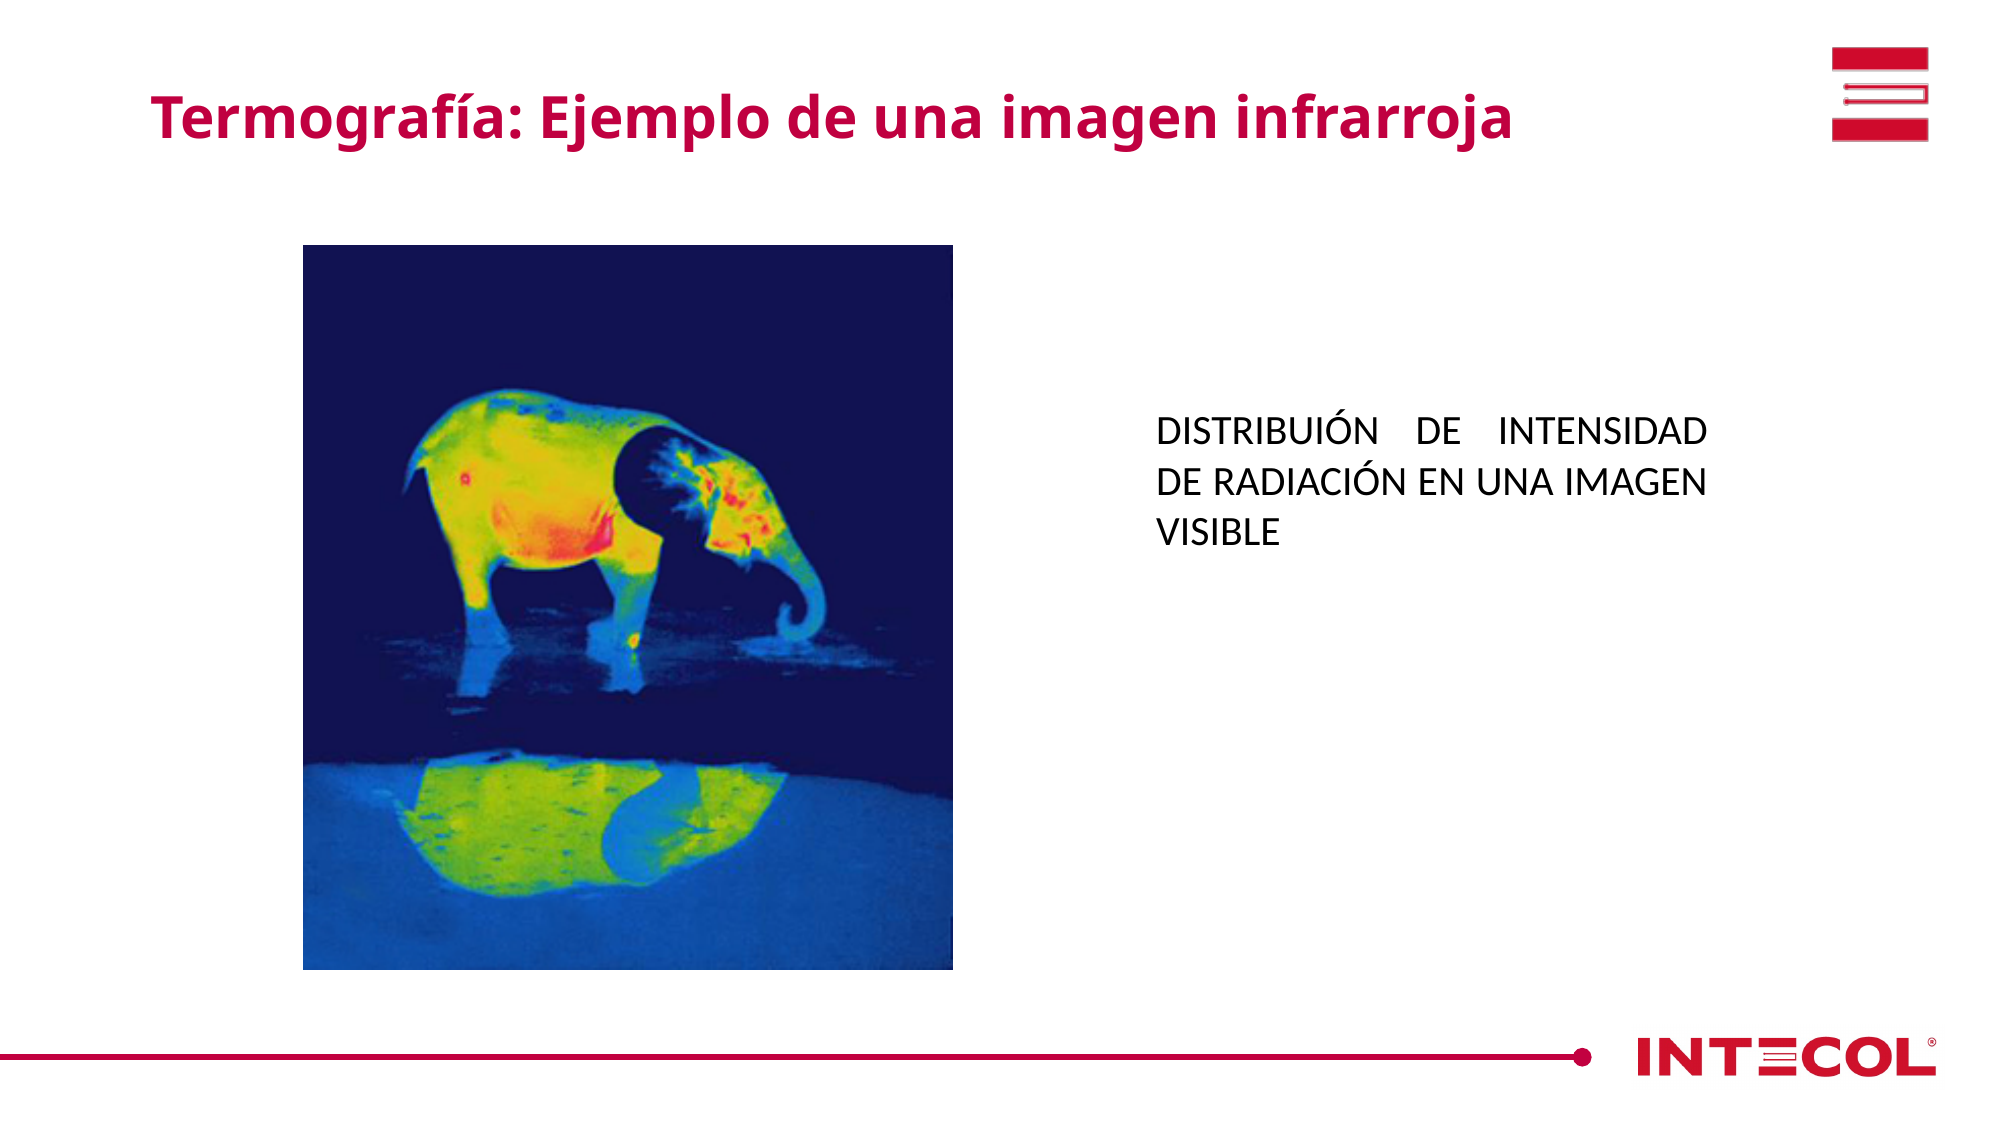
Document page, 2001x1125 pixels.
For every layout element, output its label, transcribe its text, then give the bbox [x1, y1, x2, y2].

text_box DISTRIBUIÓN DE INTENSIDAD DE RADIACIÓN EN UNA IMAGEN VISIBLE [1141, 395, 1723, 561]
picture [1787, 0, 1974, 186]
picture [1631, 1024, 1945, 1090]
picture [303, 245, 953, 971]
text_box Termografía: Ejemplo de una imagen infrarroja [135, 72, 1642, 158]
